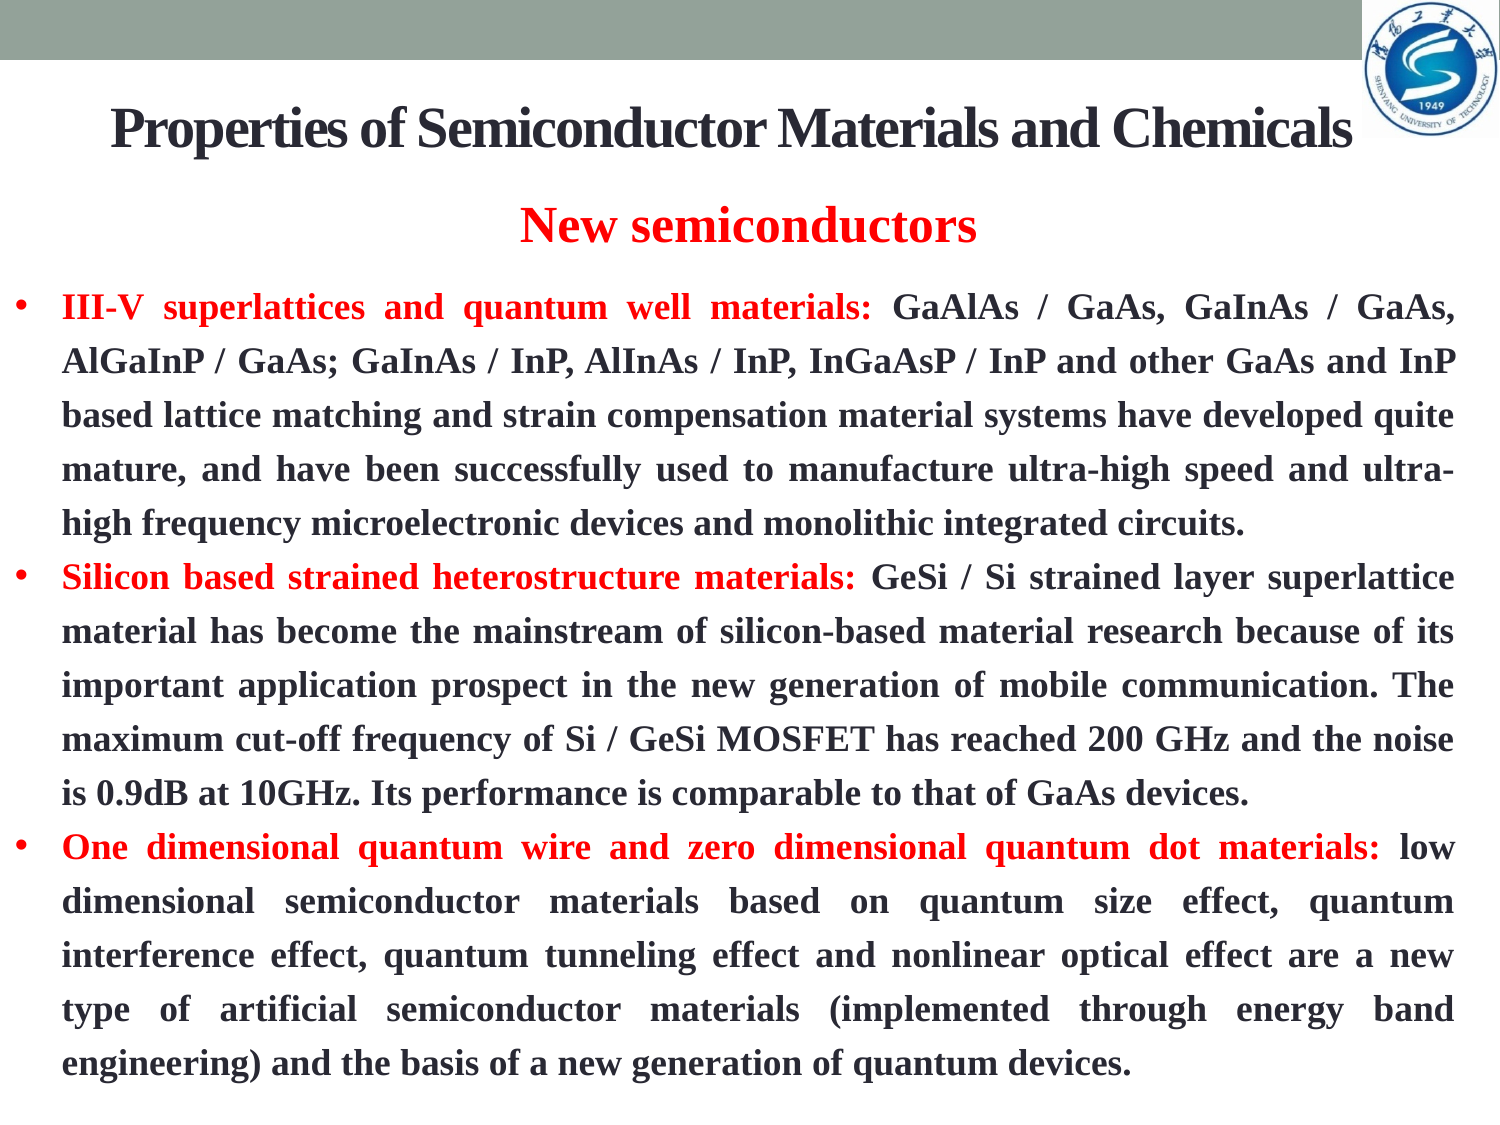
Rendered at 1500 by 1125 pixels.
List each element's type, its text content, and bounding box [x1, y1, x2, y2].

text_box Properties of Semiconductor Materials and Chemicals [53, 42, 1412, 206]
picture [1361, 0, 1499, 138]
text_box III-V superlattices and quantum well materials: GaAlAs / GaAs, GaInAs / GaAs, AlGaInP / GaAs; GaInAs / InP, AlInAs / InP, InGaAsP / InP and other GaAs and InP based lattice matching and strain compensation material systems have developed quite mature, and have been successfully used to manufacture ultra-high speed and ultra-high frequency microelectronic devices and monolithic integrated circuits. Silicon based strained heterostructure materials: GeSi / Si strained layer superlattice material has become the mainstream of silicon-based material research because of its important application prospect in the new generation of mobile communication. The maximum cut-off frequency of Si / GeSi MOSFET has reached 200 GHz and the noise is 0.9dB at 10GHz. Its performance is comparable to that of GaAs devices. One dimensional quantum wire and zero dimensional quantum dot materials: low dimensional semiconductor materials based on quantum size effect, quantum interference effect, quantum tunneling effect and nonlinear optical effect are a new type of artificial semiconductor materials (implemented through energy band engineering) and the basis of a new generation of quantum devices. [0, 265, 1471, 1091]
text_box New semiconductors [505, 206, 993, 261]
